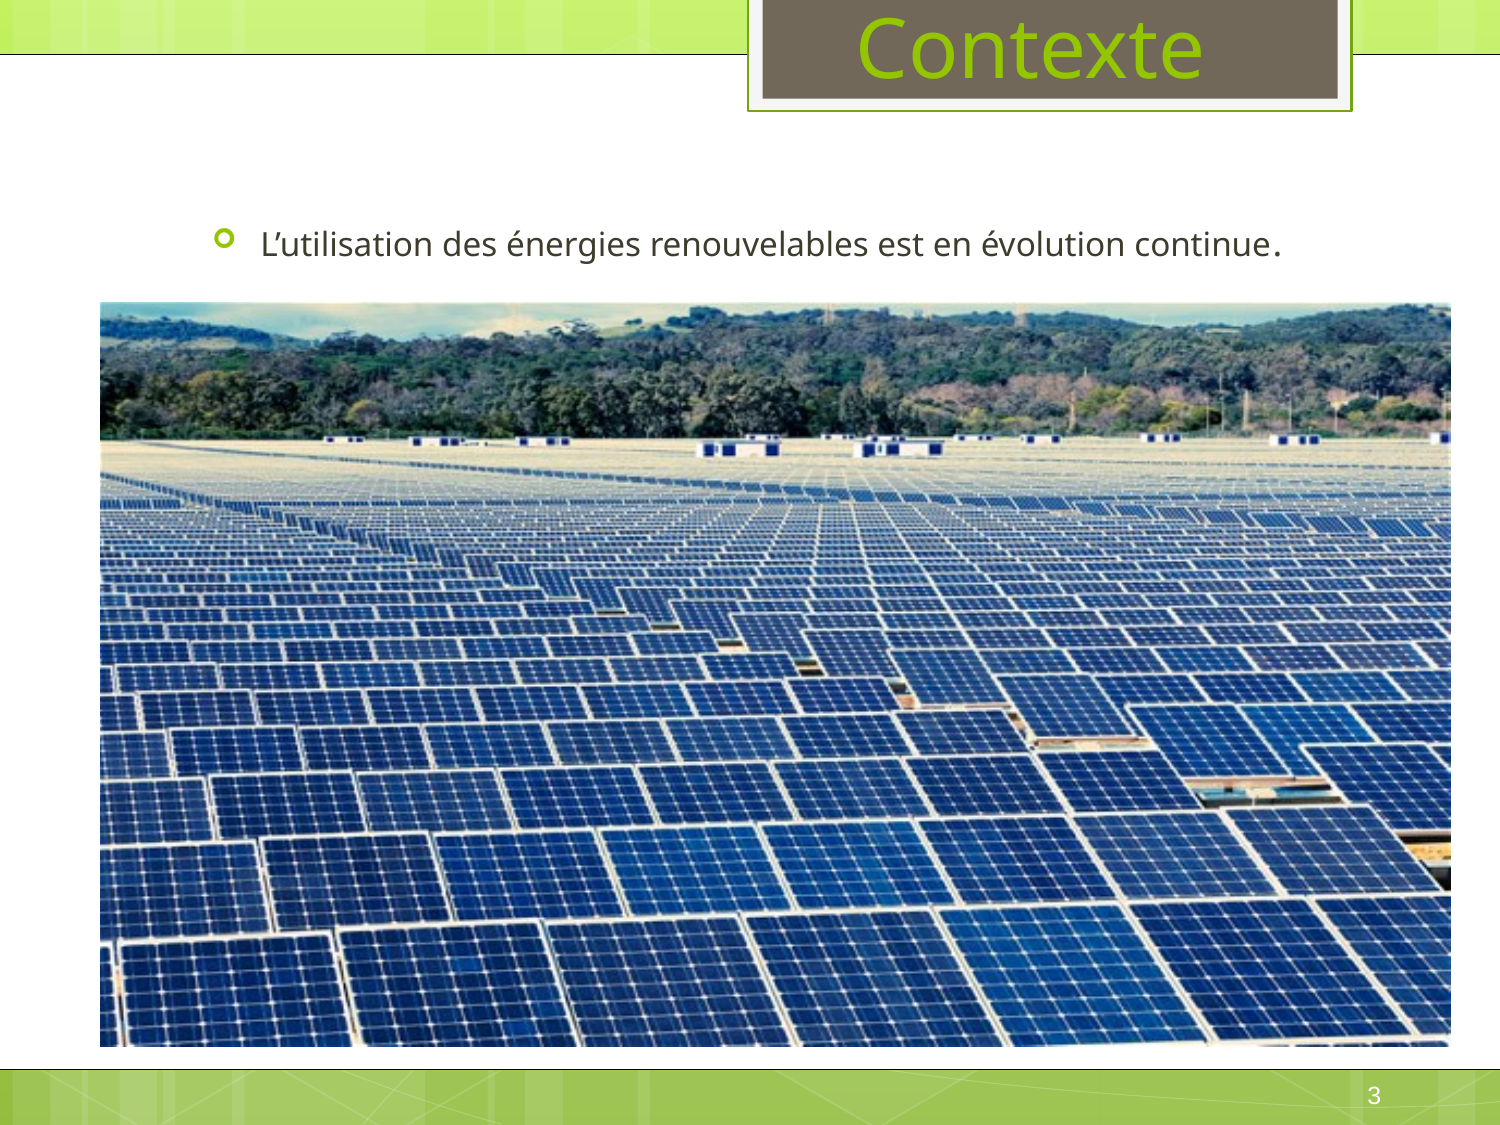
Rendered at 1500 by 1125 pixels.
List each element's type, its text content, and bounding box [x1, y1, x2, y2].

picture [99, 302, 1451, 1047]
title Contexte [454, 0, 1500, 103]
slide_number 3 [1352, 1065, 1500, 1125]
list L’utilisation des énergies renouvelables est en évolution continue. [187, 212, 1300, 300]
